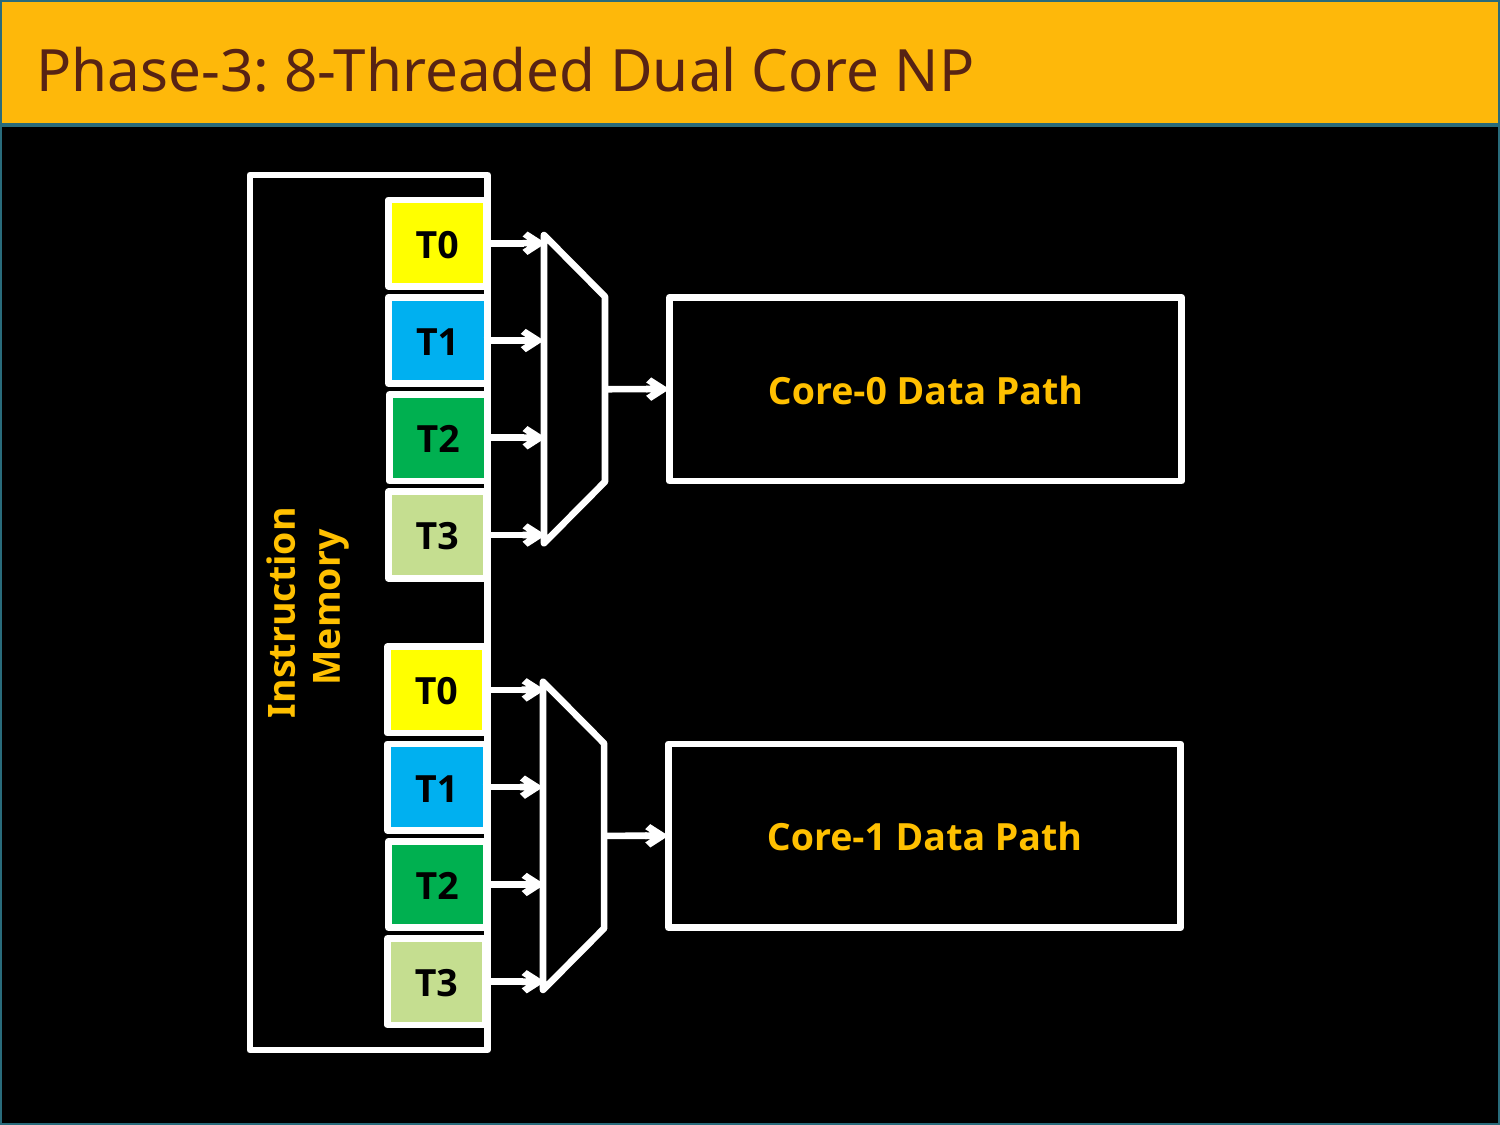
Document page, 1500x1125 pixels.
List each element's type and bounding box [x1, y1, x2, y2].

text_box [388, 199, 1182, 579]
text_box [387, 646, 1182, 1026]
text_box [0, 0, 1500, 1125]
